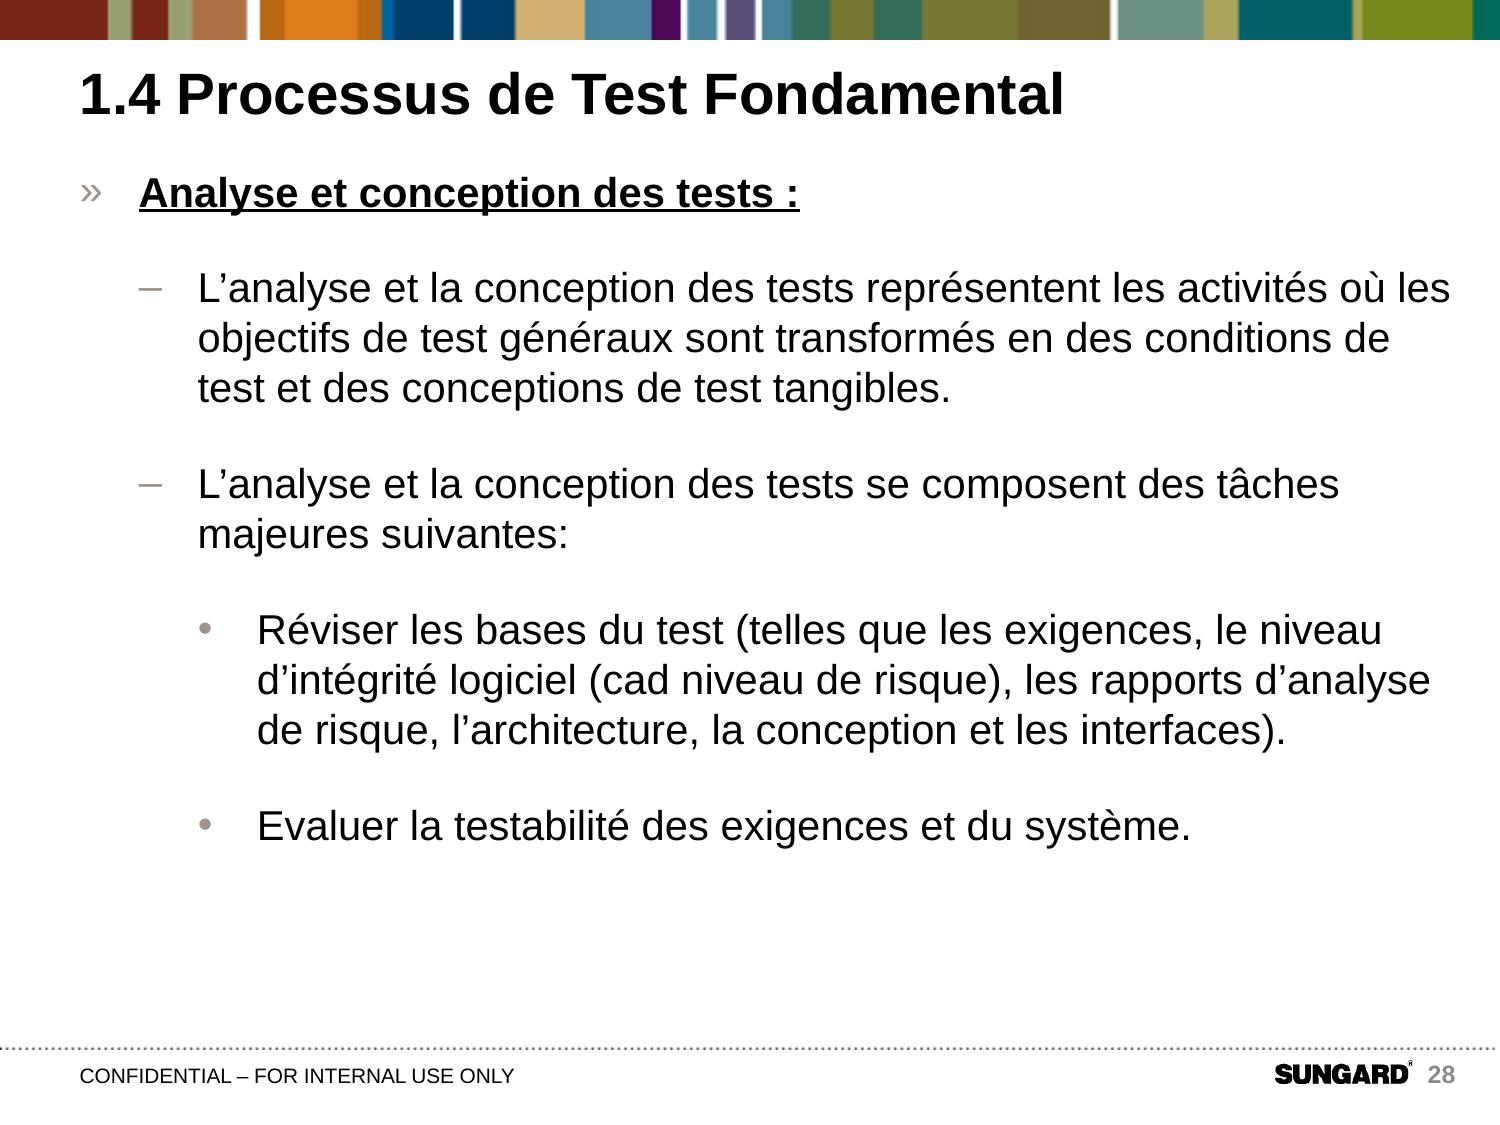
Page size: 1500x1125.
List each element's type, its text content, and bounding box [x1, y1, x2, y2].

slide_number 28 [1396, 1058, 1456, 1088]
picture [0, 1043, 1500, 1050]
picture [1275, 1060, 1396, 1084]
title 1.4 Processus de Test Fondamental [79, 55, 1456, 146]
list Analyse et conception des tests : L’analyse et la conception des tests représentent les activités où les objectifs de test généraux sont transformés en des conditions de test et des conceptions de test tangibles. L’analyse et la conception des tests se composent des tâches majeures suivantes: Réviser les bases du test (telles que les exigences, le niveau d’intégrité logiciel (cad niveau de risque), les rapports d’analyse de risque, l’architecture, la conception et les interfaces). Evaluer la testabilité des exigences et du système. [79, 165, 1456, 1022]
picture [0, 0, 1500, 40]
